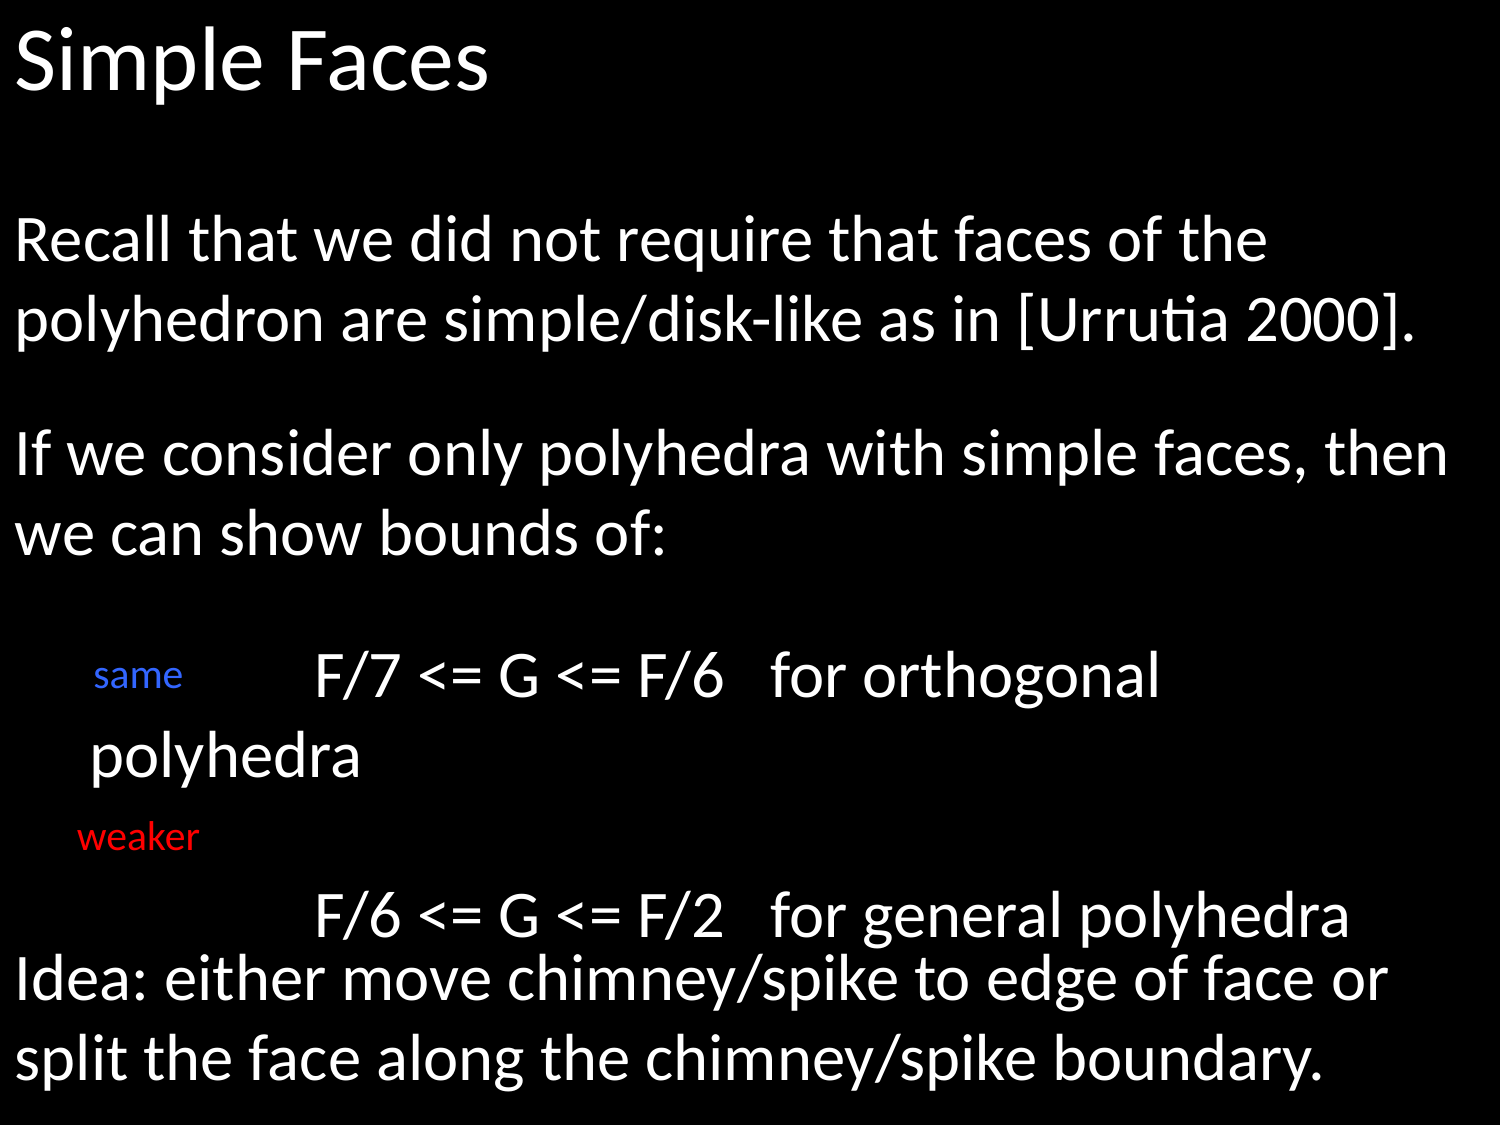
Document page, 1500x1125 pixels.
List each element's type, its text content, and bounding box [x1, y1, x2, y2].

text_box If we consider only polyhedra with simple faces, then we can show bounds of: [0, 401, 1500, 576]
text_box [0, 638, 315, 868]
text_box Recall that we did not require that faces of the polyhedron are simple/disk-like as in [Urrutia 2000]. [0, 187, 1500, 363]
text_box Idea: either move chimney/spike to edge of face or split the face along the chimney/spike boundary. [0, 926, 1500, 1102]
text_box F/7 <= G <= F/6 for orthogonal polyhedra F/6 <= G <= F/2 for general polyhedra [0, 576, 1425, 926]
text_box Simple Faces [0, 0, 1500, 117]
